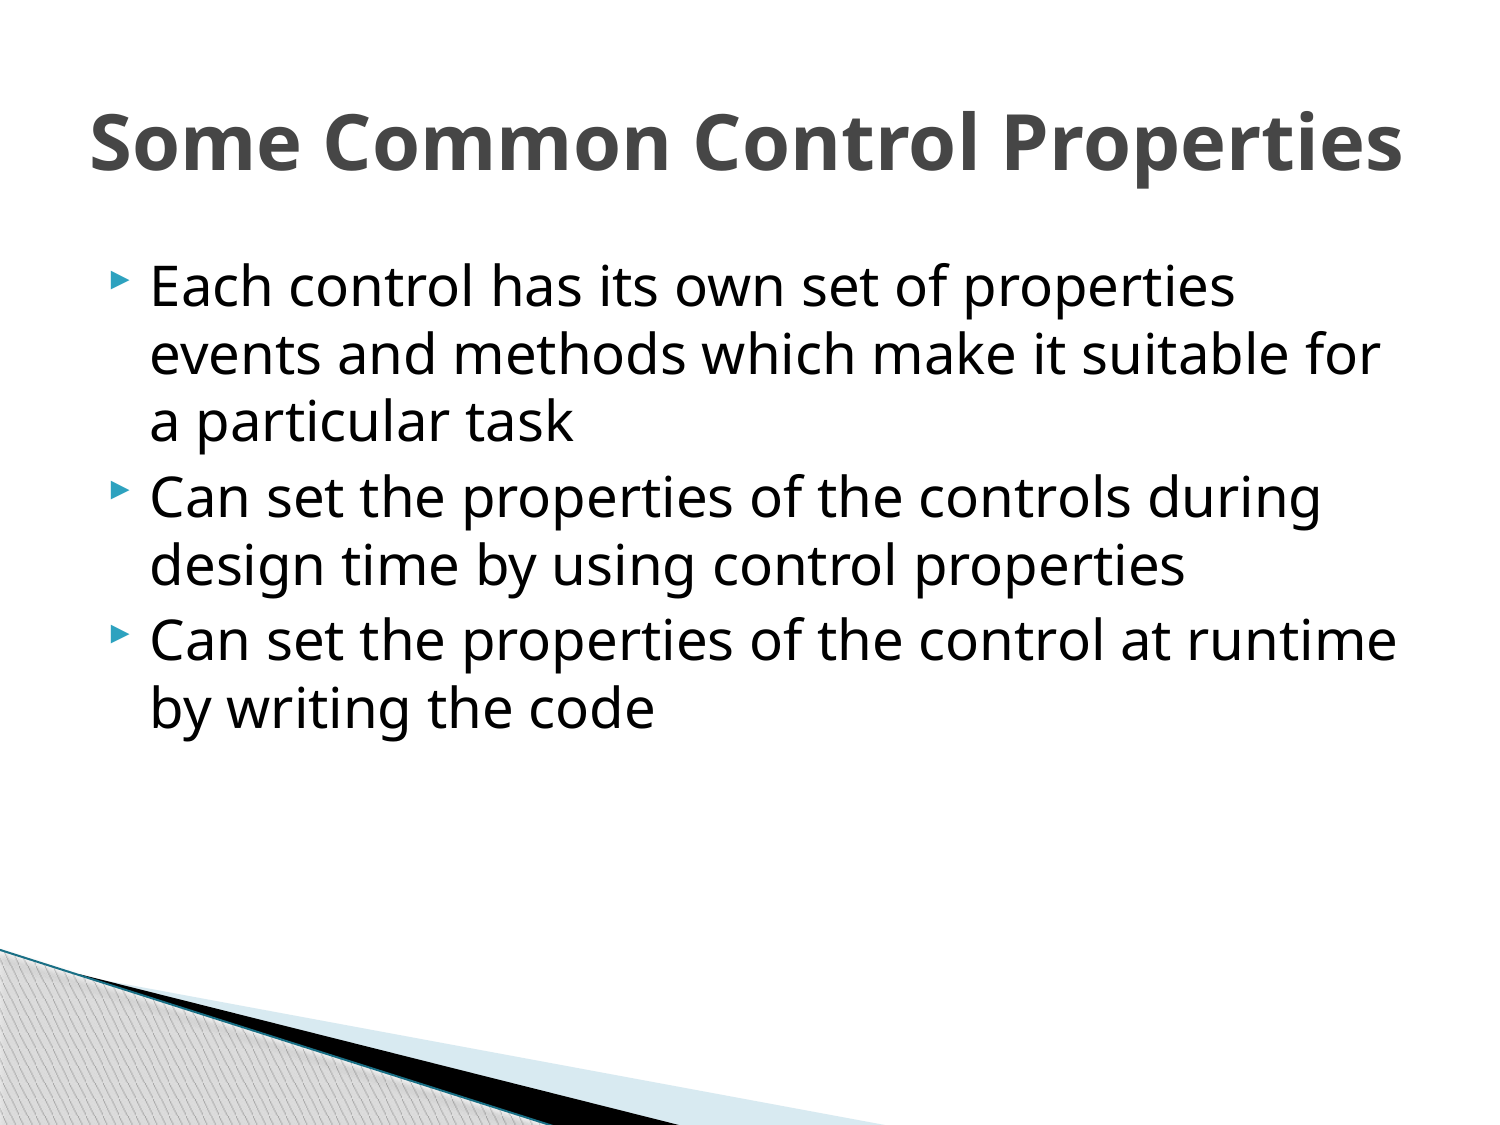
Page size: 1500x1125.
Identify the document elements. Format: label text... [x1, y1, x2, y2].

title Some Common Control Properties [75, 45, 1425, 233]
list Each control has its own set of properties events and methods which make it suitable for a particular task Can set the properties of the controls during design time by using control properties Can set the properties of the control at runtime by writing the code [75, 243, 1425, 986]
